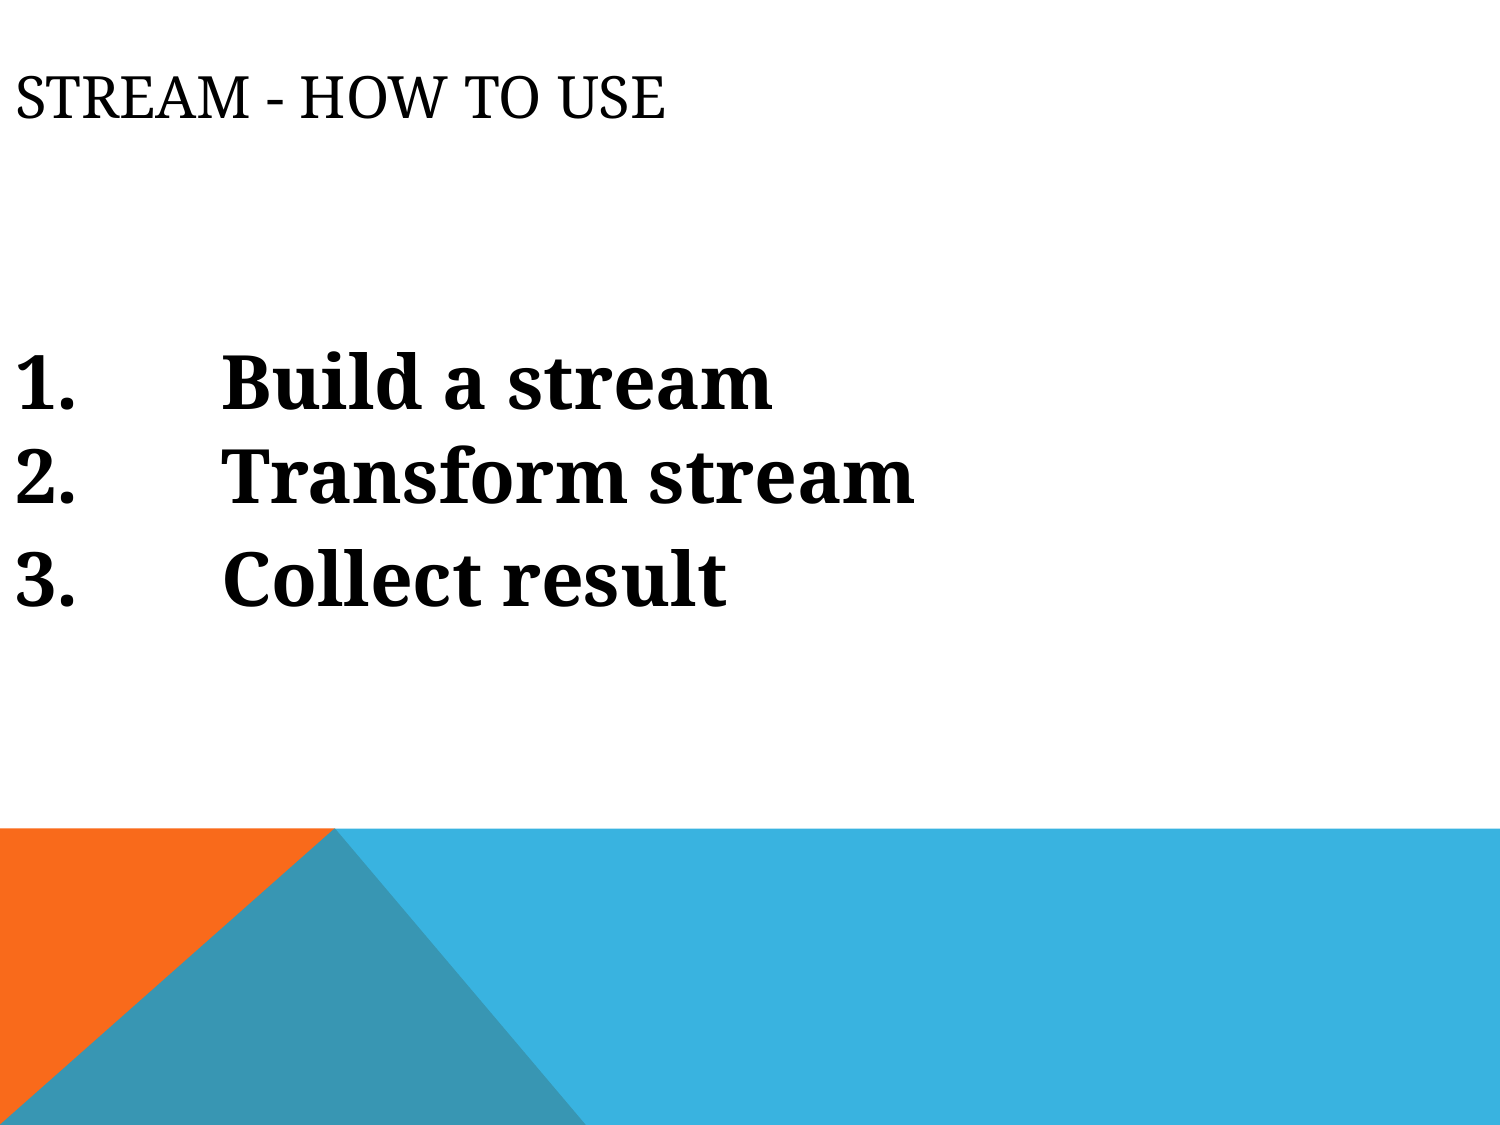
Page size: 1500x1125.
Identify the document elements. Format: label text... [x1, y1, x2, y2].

title Stream - How to use [0, 45, 1350, 295]
list 2. Transform stream [0, 413, 1350, 516]
list 1. Build a stream [0, 319, 1350, 413]
list 3. Collect result [0, 516, 1350, 664]
